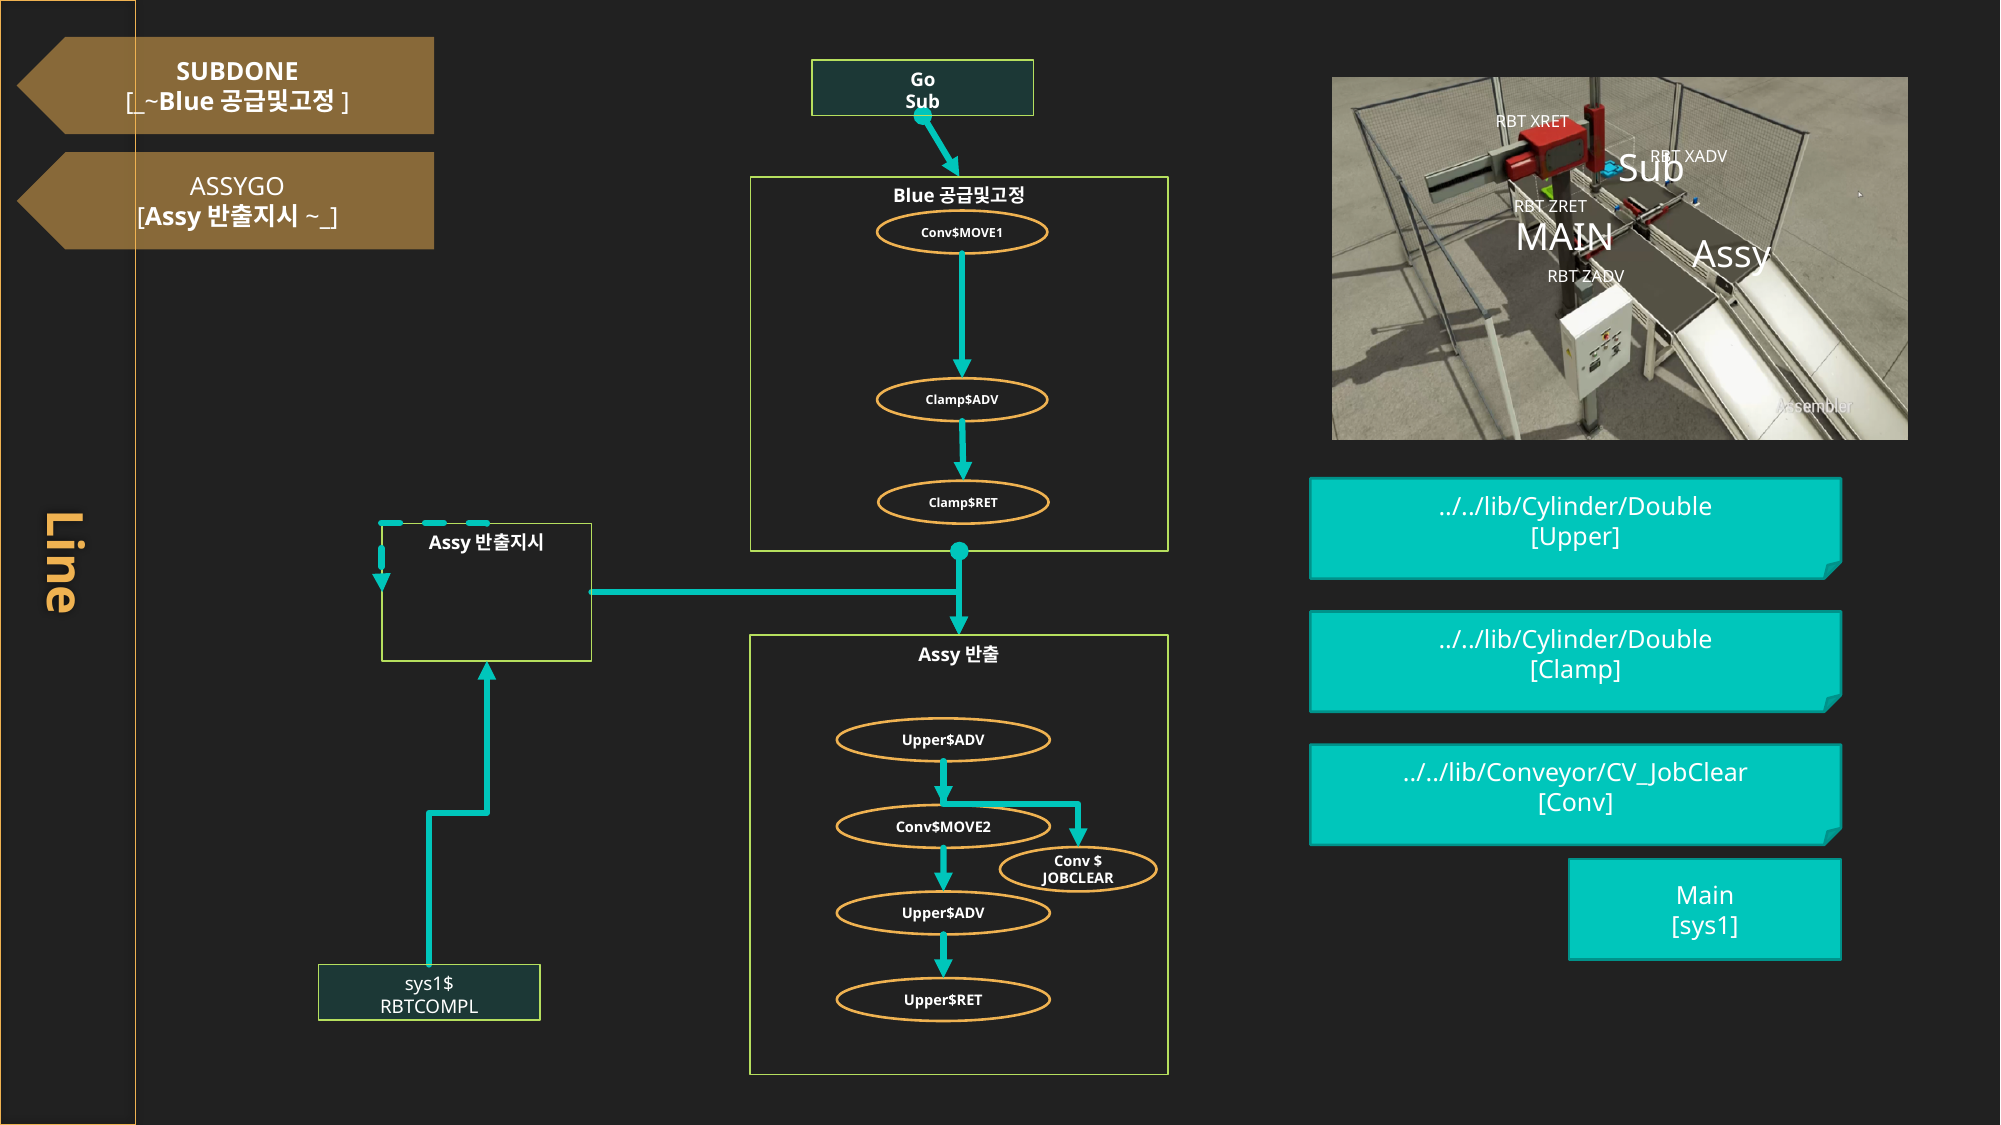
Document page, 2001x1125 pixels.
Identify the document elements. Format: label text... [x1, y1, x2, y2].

text_box SUBDONE [_~Blue공급및고정] [16, 36, 435, 135]
text_box ASSYGO [Assy반출지시~_] [16, 152, 435, 250]
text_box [750, 176, 1169, 552]
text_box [399, 505, 470, 611]
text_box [591, 591, 960, 636]
text_box ../../lib/Conveyor/CV_JobClear [Conv] [1309, 743, 1843, 847]
text_box ../../lib/Cylinder/Double [Upper] [1309, 476, 1843, 580]
text_box Go Sub [812, 60, 1034, 116]
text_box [922, 115, 960, 176]
text_box sys1$ RBTCOMPL [318, 964, 540, 1020]
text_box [305, 783, 611, 842]
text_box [749, 634, 1169, 1075]
title Line [0, 0, 136, 1125]
text_box Assy반출지시 [382, 523, 592, 661]
text_box Main [sys1] [1568, 858, 1842, 961]
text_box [1331, 77, 1908, 440]
text_box ../../lib/Cylinder/Double [Clamp] [1309, 610, 1843, 714]
